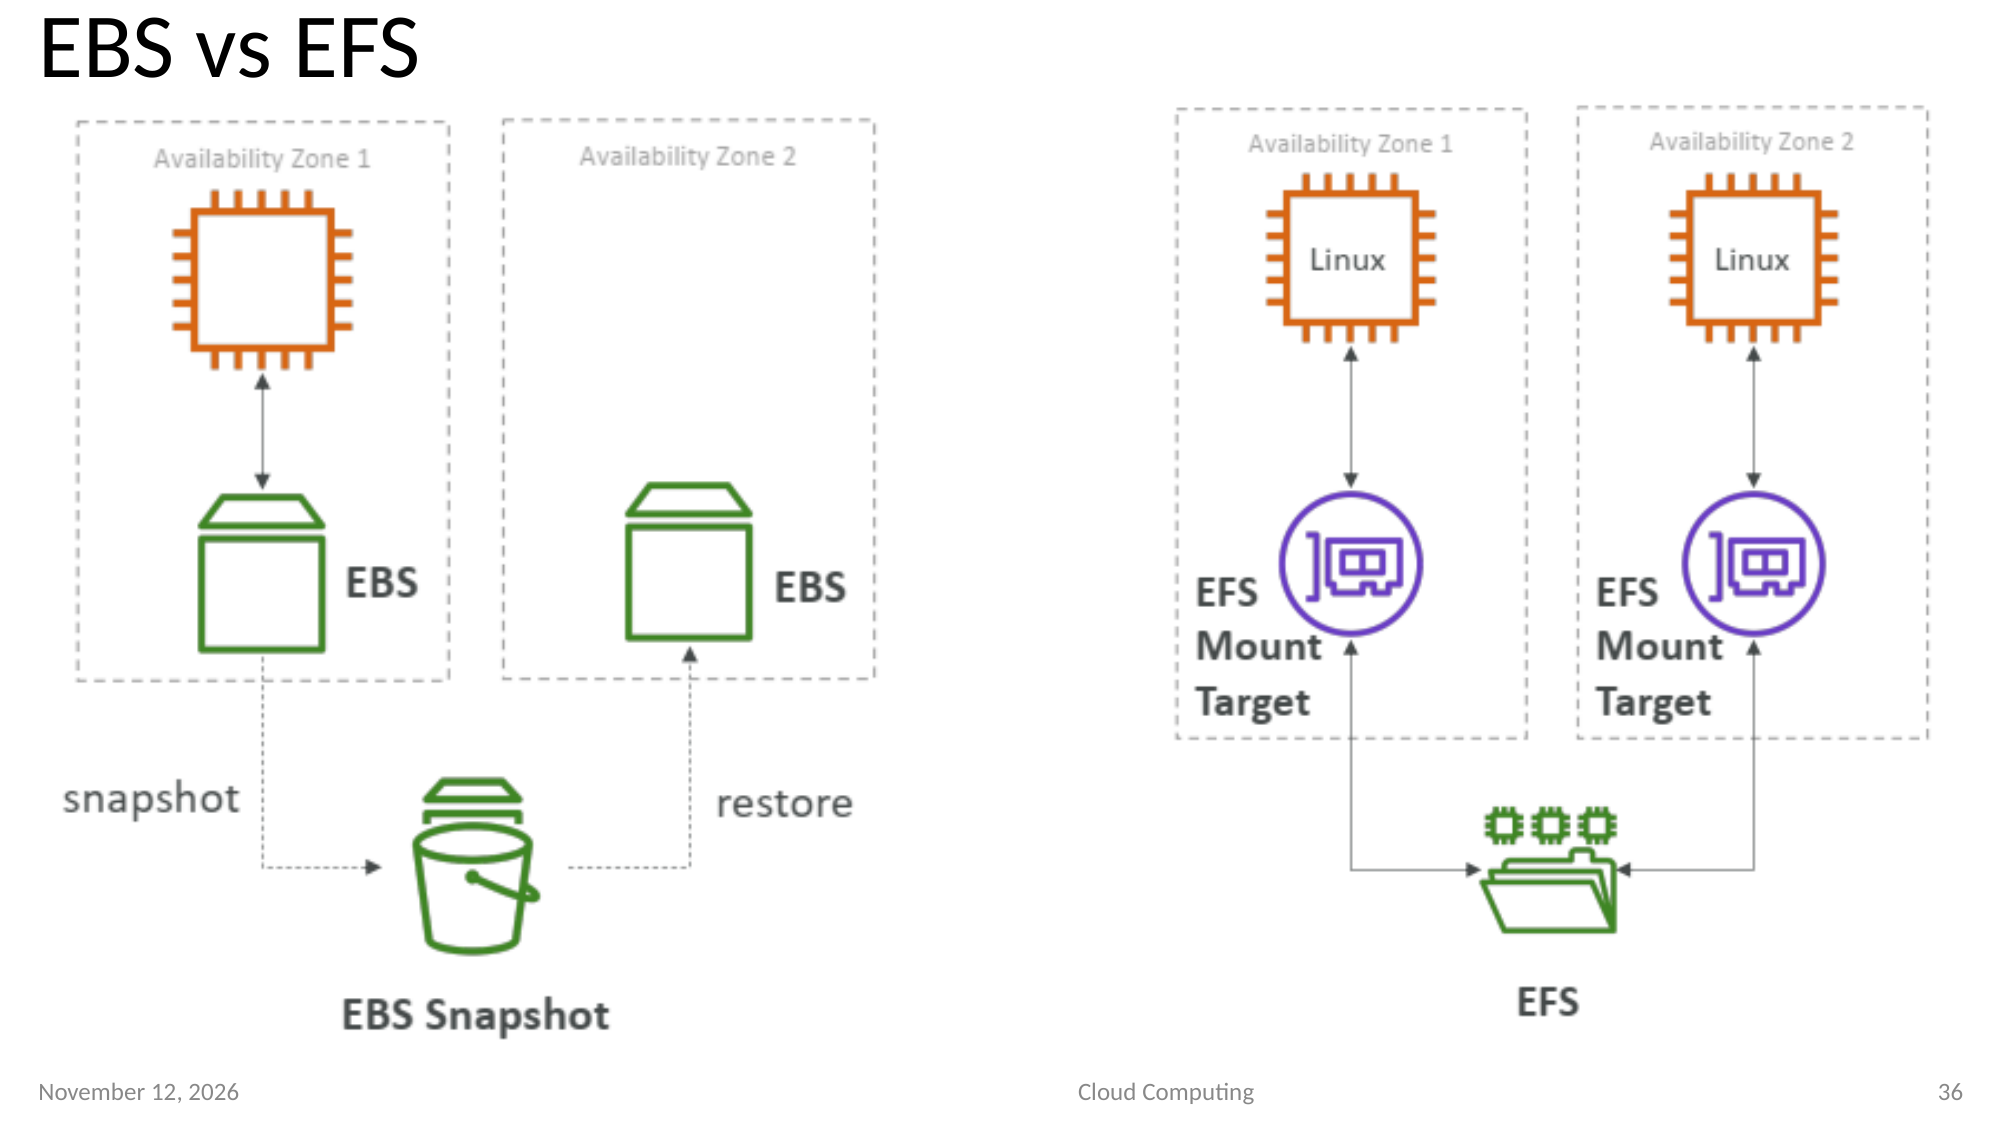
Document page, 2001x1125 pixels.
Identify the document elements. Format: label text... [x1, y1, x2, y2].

title EBS vs EFS [23, 0, 1979, 96]
slide_number 36 [1859, 1060, 1979, 1121]
picture [1166, 95, 1938, 1041]
picture [44, 107, 902, 1049]
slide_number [23, 1060, 474, 1121]
footer Cloud Computing [483, 1060, 1850, 1121]
